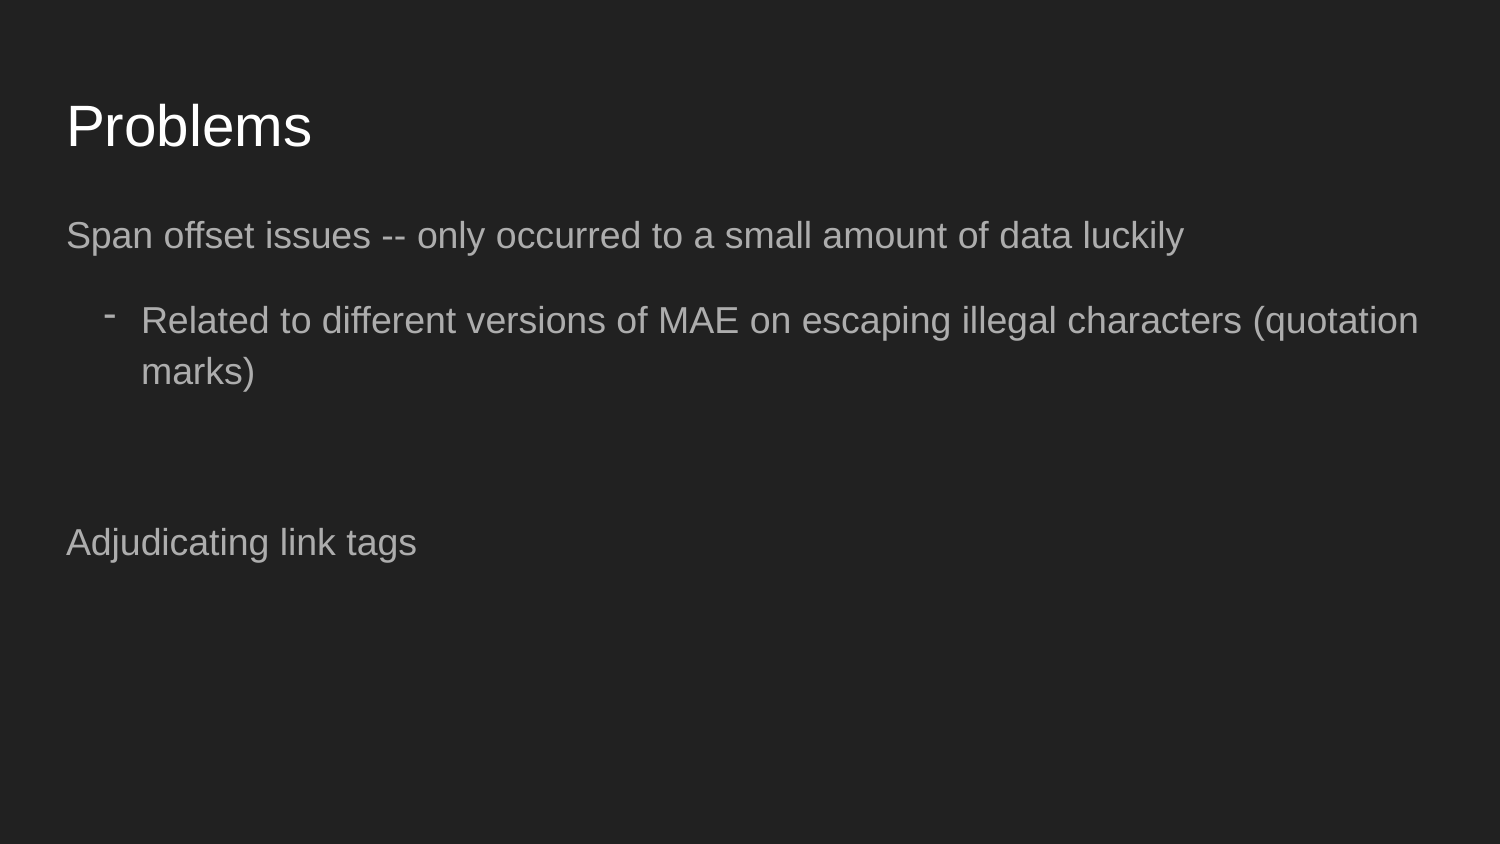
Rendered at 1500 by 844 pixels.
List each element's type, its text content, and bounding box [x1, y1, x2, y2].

list Span offset issues -- only occurred to a small amount of data luckily Related to different versions of MAE on escaping illegal characters (quotation marks) Adjudicating link tags [51, 189, 1449, 750]
title Problems [51, 72, 1449, 167]
